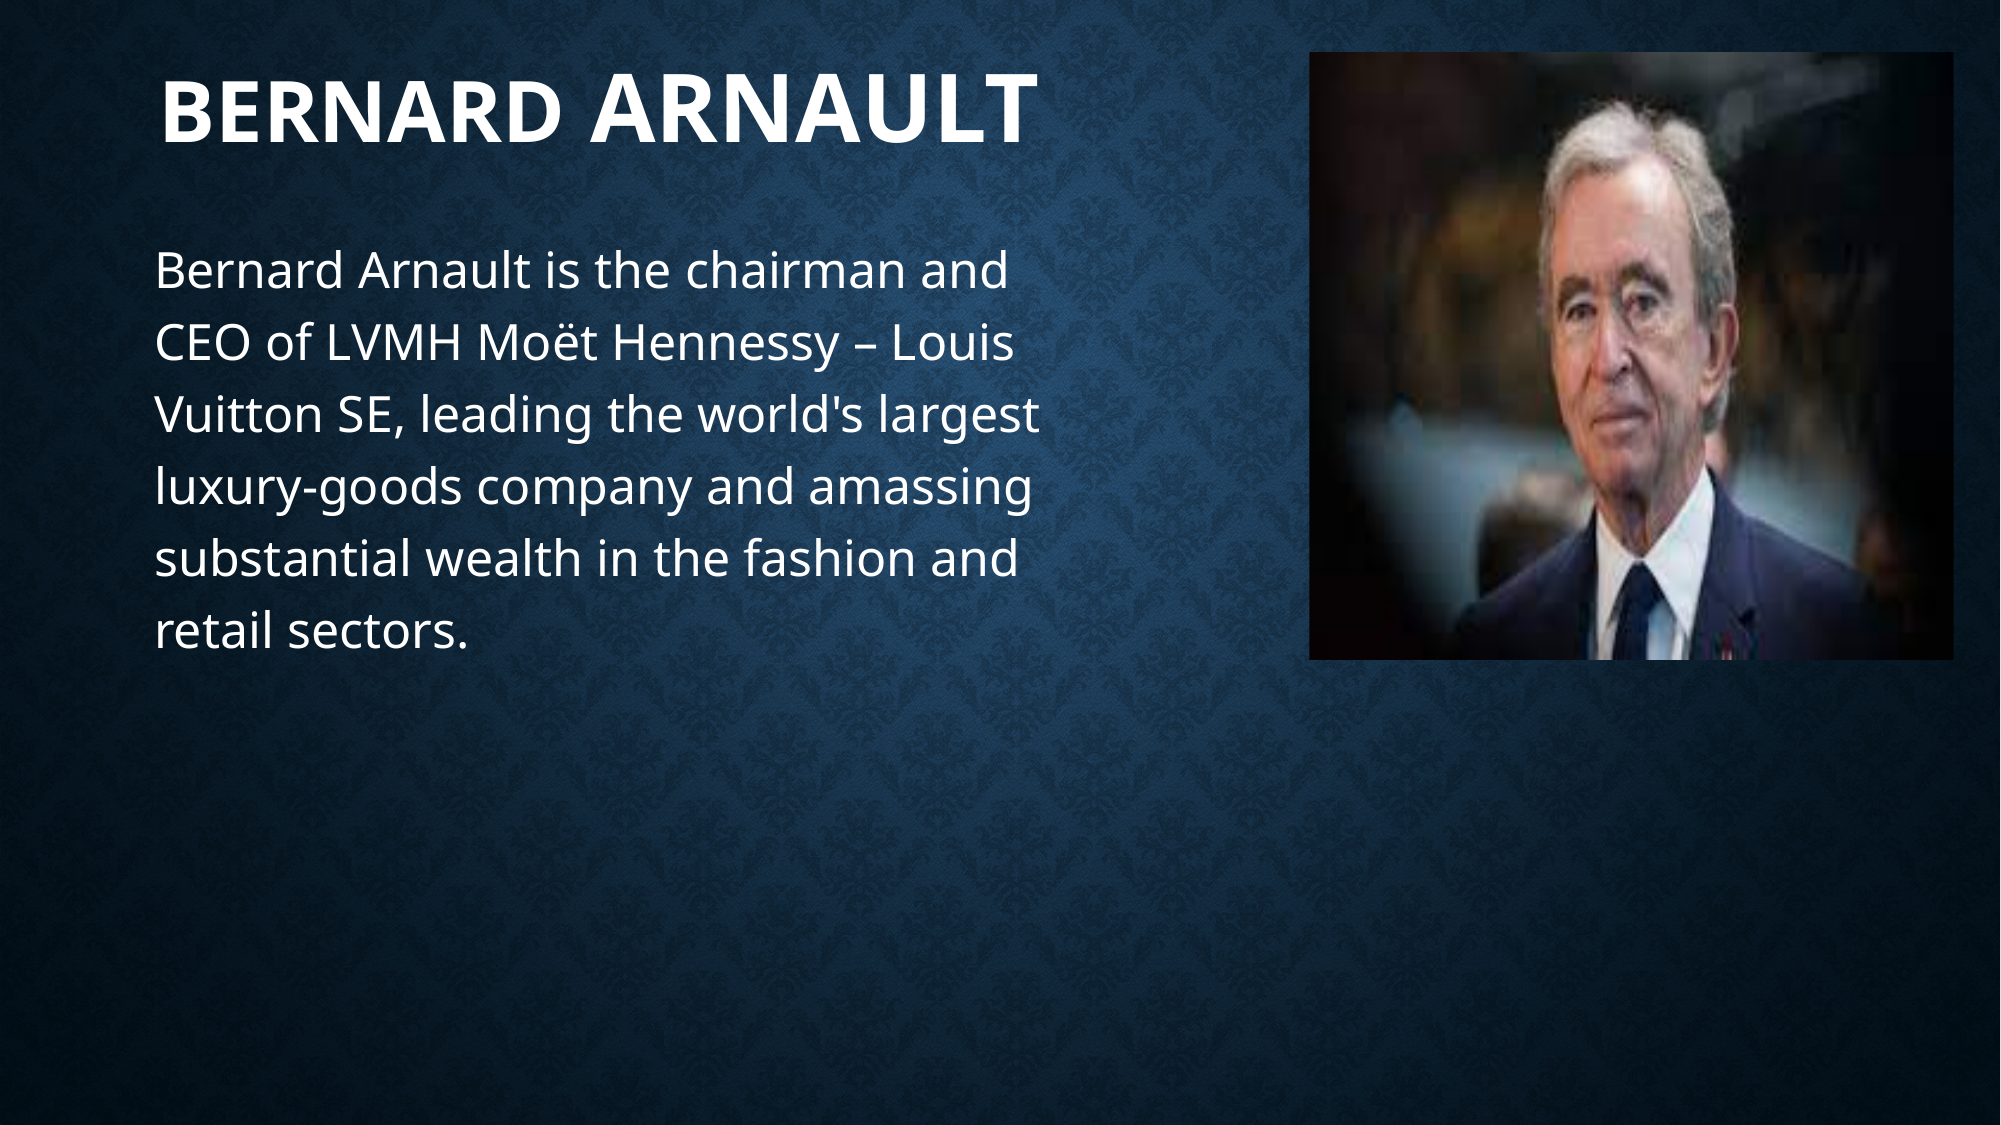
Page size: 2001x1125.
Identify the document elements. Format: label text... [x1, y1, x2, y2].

title Bernard Arnault [63, 52, 1136, 171]
subtitle Bernard Arnault is the chairman and CEO of LVMH Moët Hennessy – Louis Vuitton SE, leading the world's largest luxury-goods company and amassing substantial wealth in the fashion and retail sectors. [139, 219, 1136, 817]
picture [1308, 52, 1955, 661]
